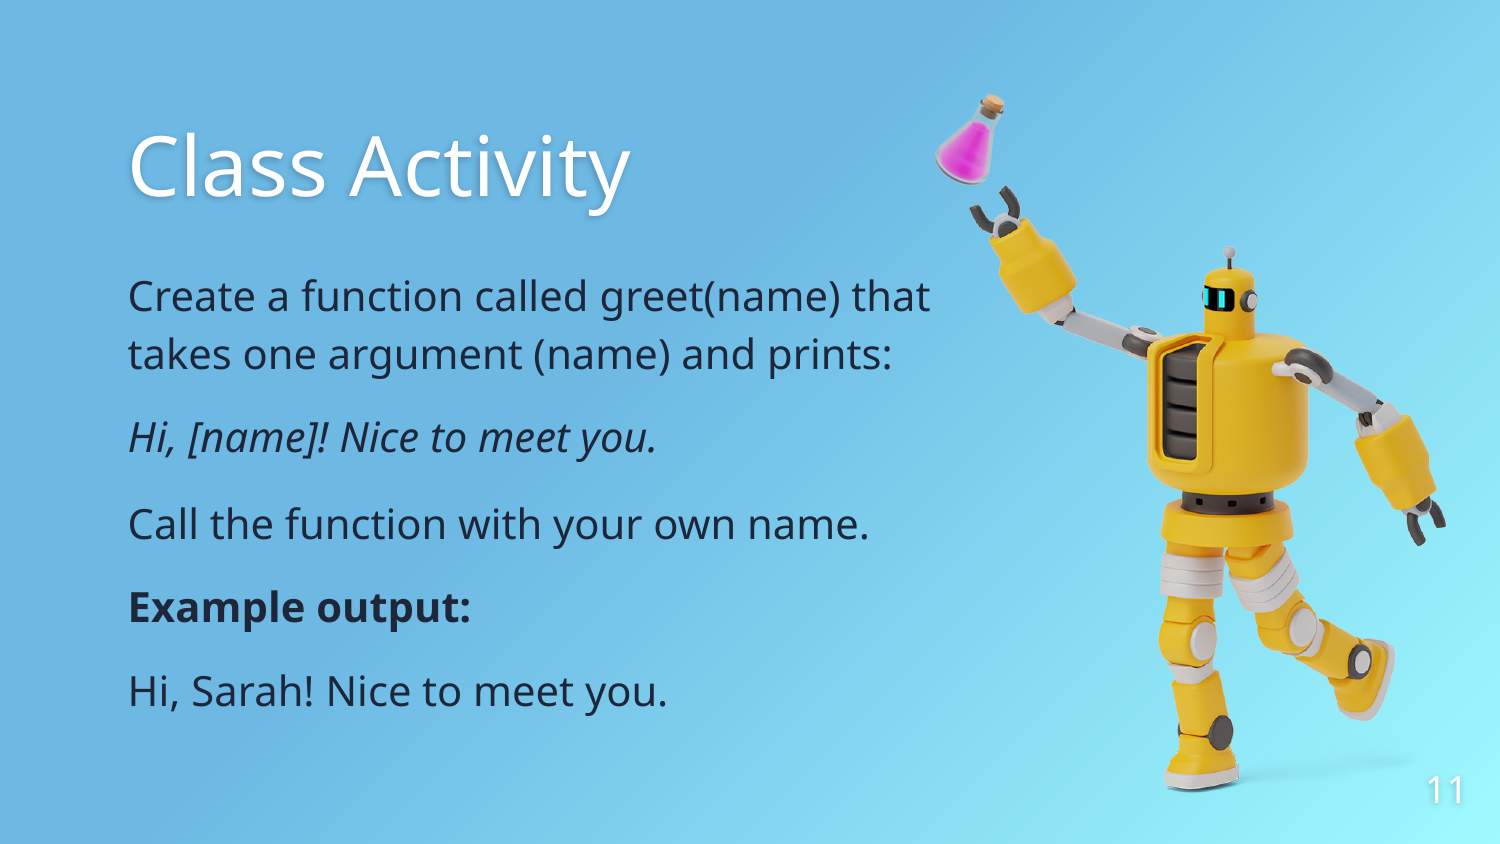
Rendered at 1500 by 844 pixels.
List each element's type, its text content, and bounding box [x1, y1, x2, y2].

title Class Activity [127, 124, 803, 262]
list Create a function called greet(name) that takes one argument (name) and prints: Hi, [name]! Nice to meet you. Call the function with your own name. Example output: Hi, Sarah! Nice to meet you. [127, 262, 944, 584]
picture [921, 91, 1446, 793]
slide_number 9 [1378, 761, 1469, 814]
